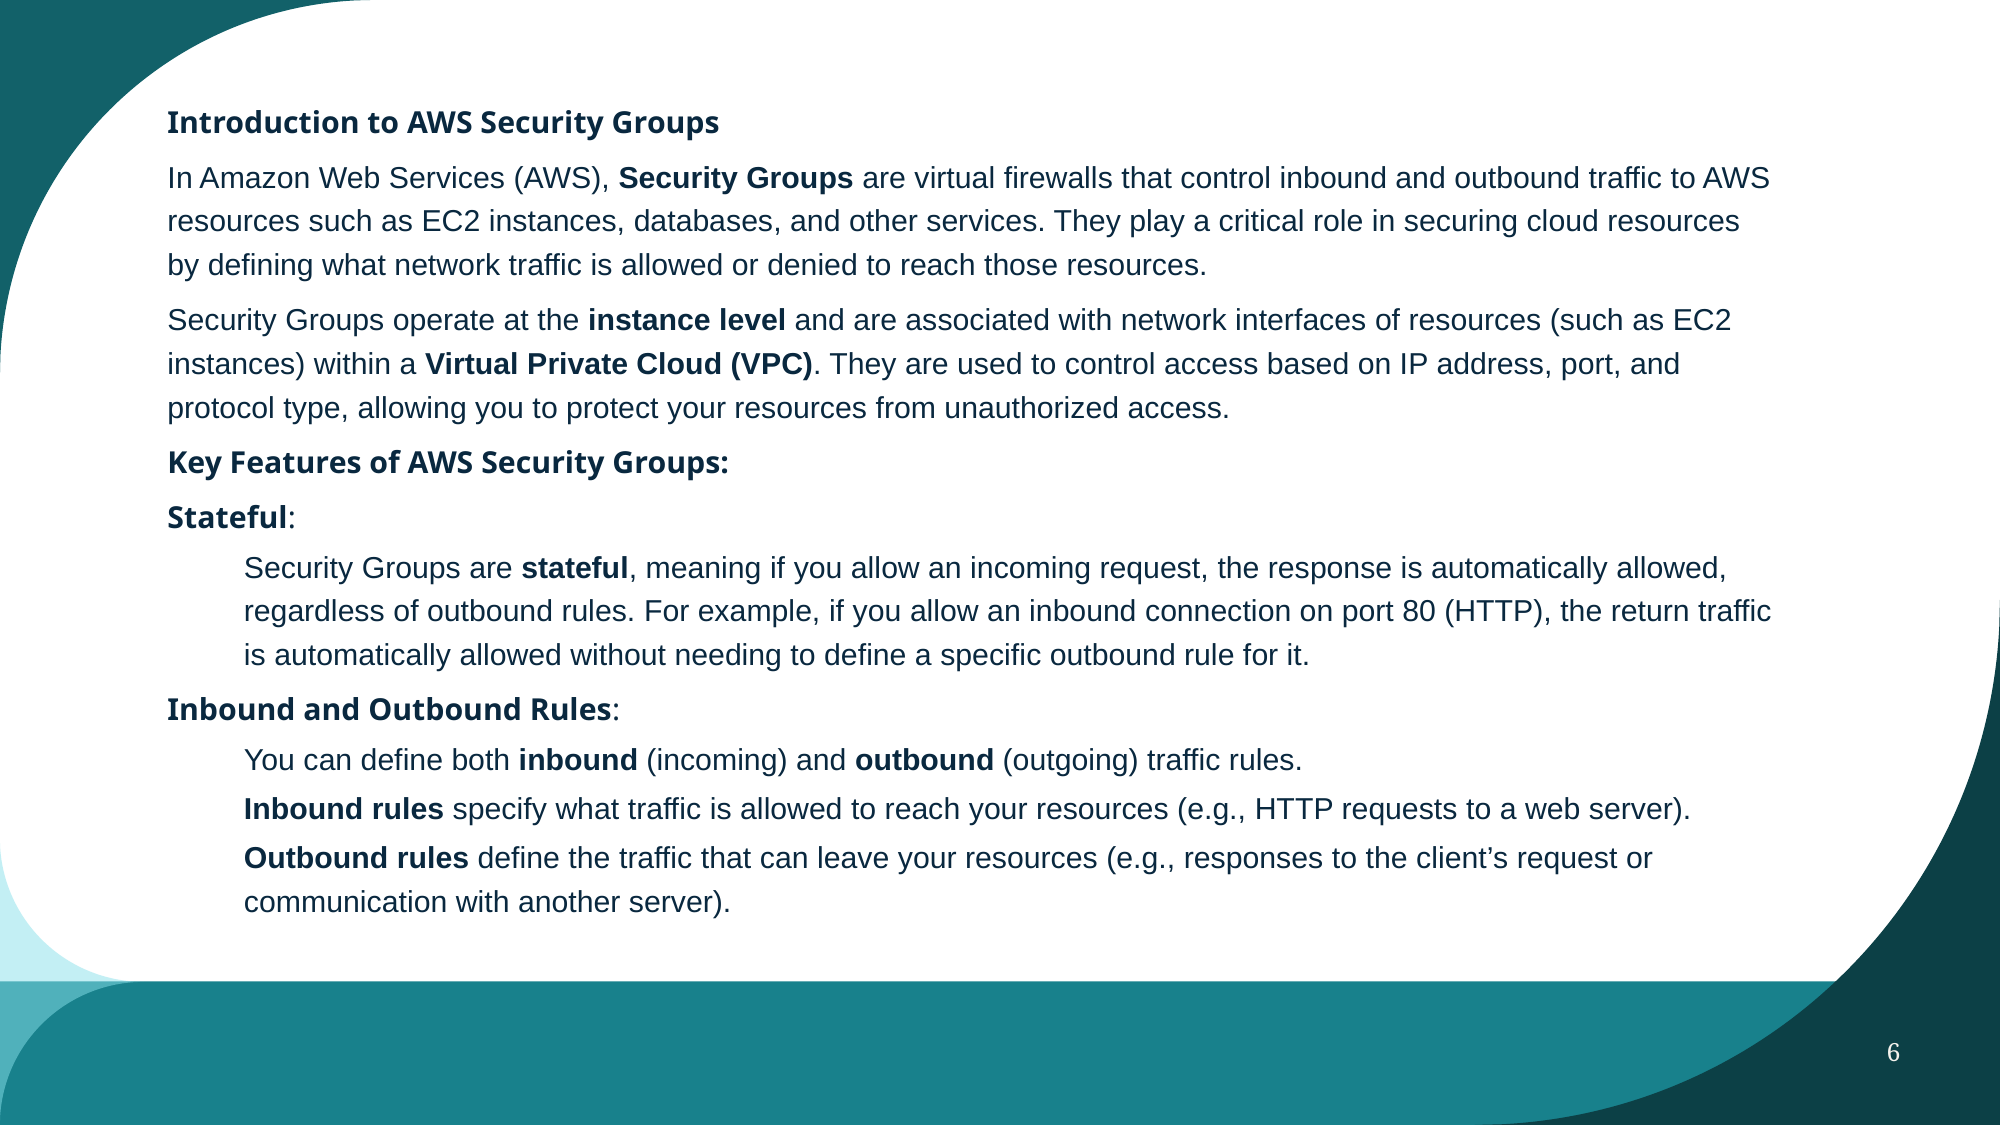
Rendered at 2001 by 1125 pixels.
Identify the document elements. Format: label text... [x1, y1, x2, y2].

slide_number 6 [1787, 981, 2000, 1125]
list Introduction to AWS Security Groups In Amazon Web Services (AWS), Security Groups are virtual firewalls that control inbound and outbound traffic to AWS resources such as EC2 instances, databases, and other services. They play a critical role in securing cloud resources by defining what network traffic is allowed or denied to reach those resources. Security Groups operate at the instance level and are associated with network interfaces of resources (such as EC2 instances) within a Virtual Private Cloud (VPC). They are used to control access based on IP address, port, and protocol type, allowing you to protect your resources from unauthorized access. Key Features of AWS Security Groups: Stateful: Security Groups are stateful, meaning if you allow an incoming request, the response is automatically allowed, regardless of outbound rules. For example, if you allow an inbound connection on port 80 (HTTP), the return traffic is automatically allowed without needing to define a specific outbound rule for it. Inbound and Outbound Rules: You can define both inbound (incoming) and outbound (outgoing) traffic rules. Inbound rules specify what traffic is allowed to reach your resources (e.g., HTTP requests to a web server). Outbound rules define the traffic that can leave your resources (e.g., responses to the client’s request or communication with another server). [152, 87, 1788, 955]
